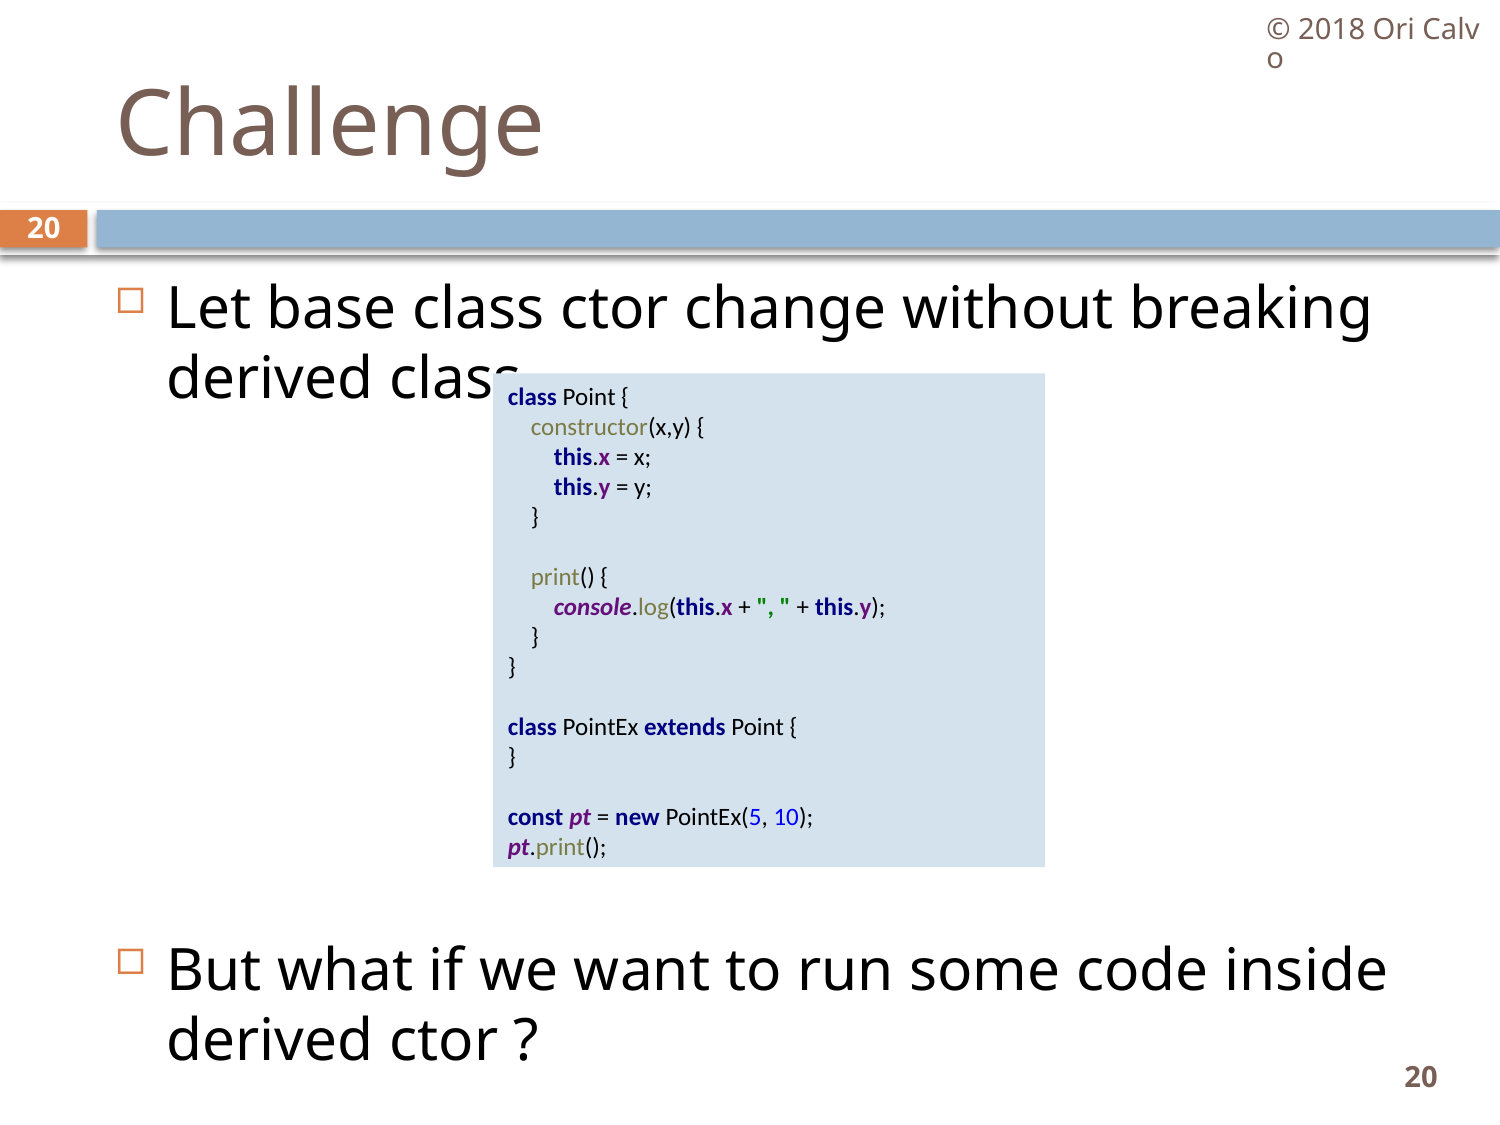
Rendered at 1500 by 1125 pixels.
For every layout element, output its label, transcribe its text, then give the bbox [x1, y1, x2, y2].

list Let base class ctor change without breaking derived class But what if we want to run some code inside derived ctor ? [100, 262, 1438, 1088]
text_box class Point { constructor(x,y) { this.x = x; this.y = y; } print() { console.log(this.x + ", " + this.y); } } class PointEx extends Point { } const pt = new PointEx(5, 10); pt.print(); [493, 373, 1046, 868]
title Challenge [100, 37, 1438, 200]
footer © 2018 Ori Calvo [1251, 0, 1500, 60]
slide_number 20 [0, 208, 88, 249]
